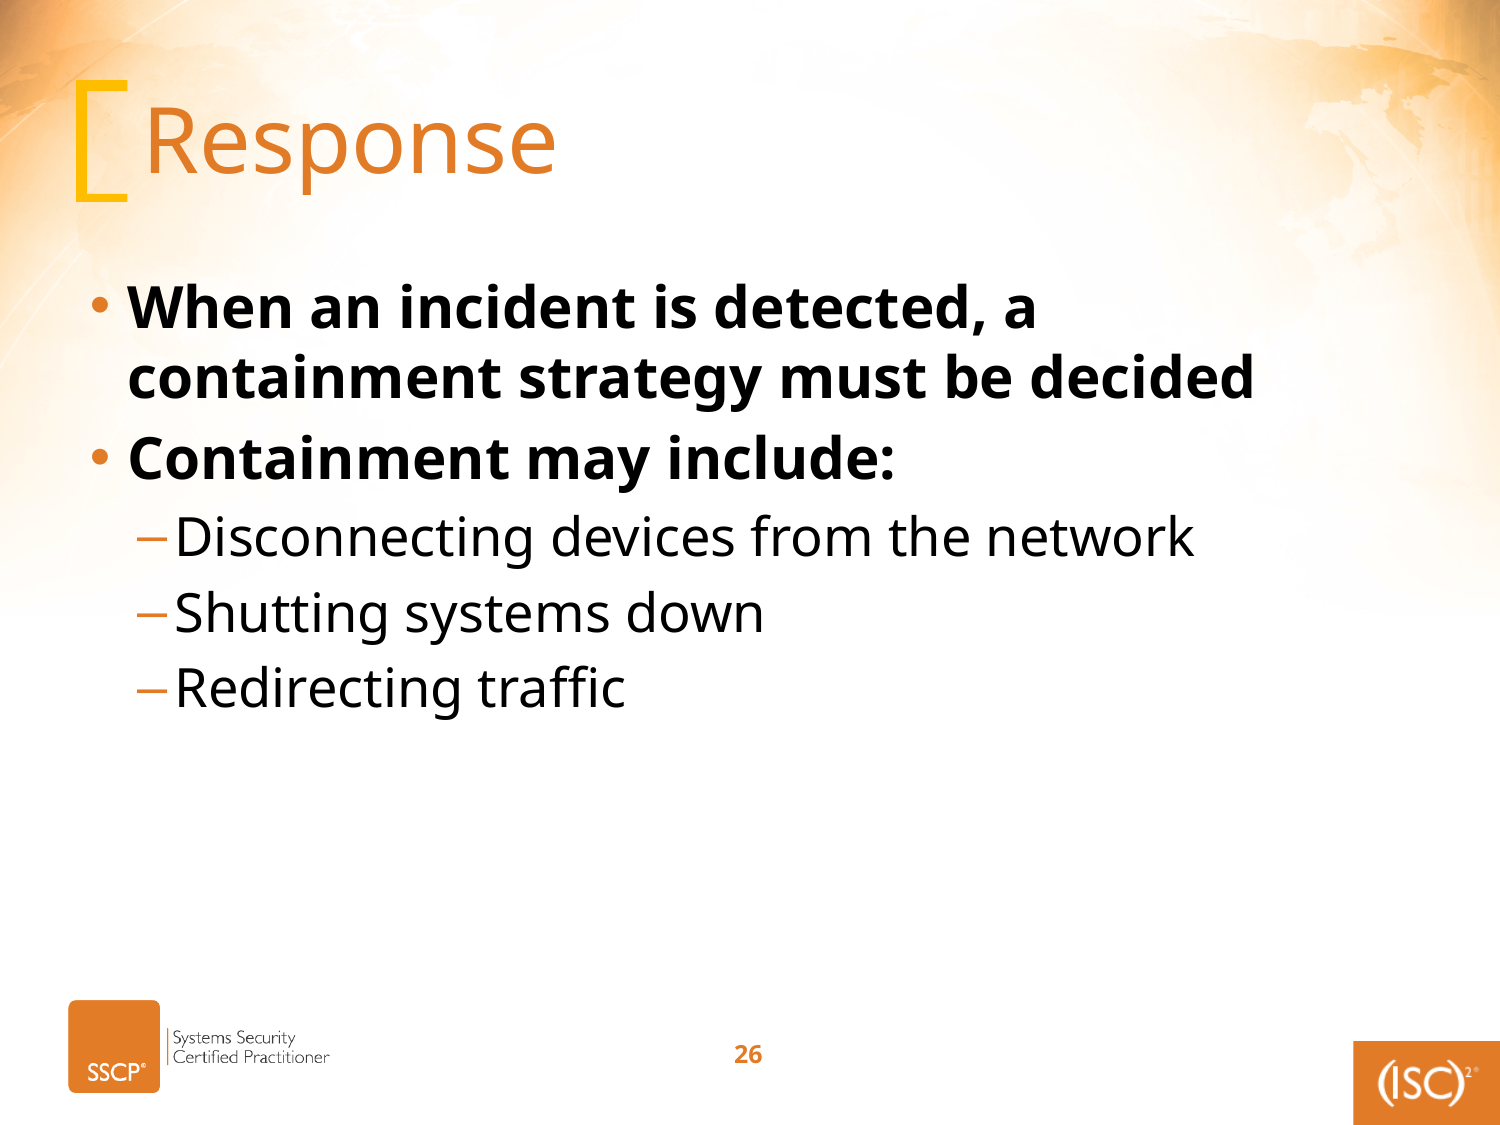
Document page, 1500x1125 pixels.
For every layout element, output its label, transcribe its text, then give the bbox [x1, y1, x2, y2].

picture [60, 993, 417, 1100]
picture [0, 0, 1500, 615]
title Response [127, 75, 1443, 213]
list When an incident is detected, a containment strategy must be decided Containment may include: Disconnecting devices from the network Shutting systems down Redirecting traffic [75, 262, 1425, 967]
